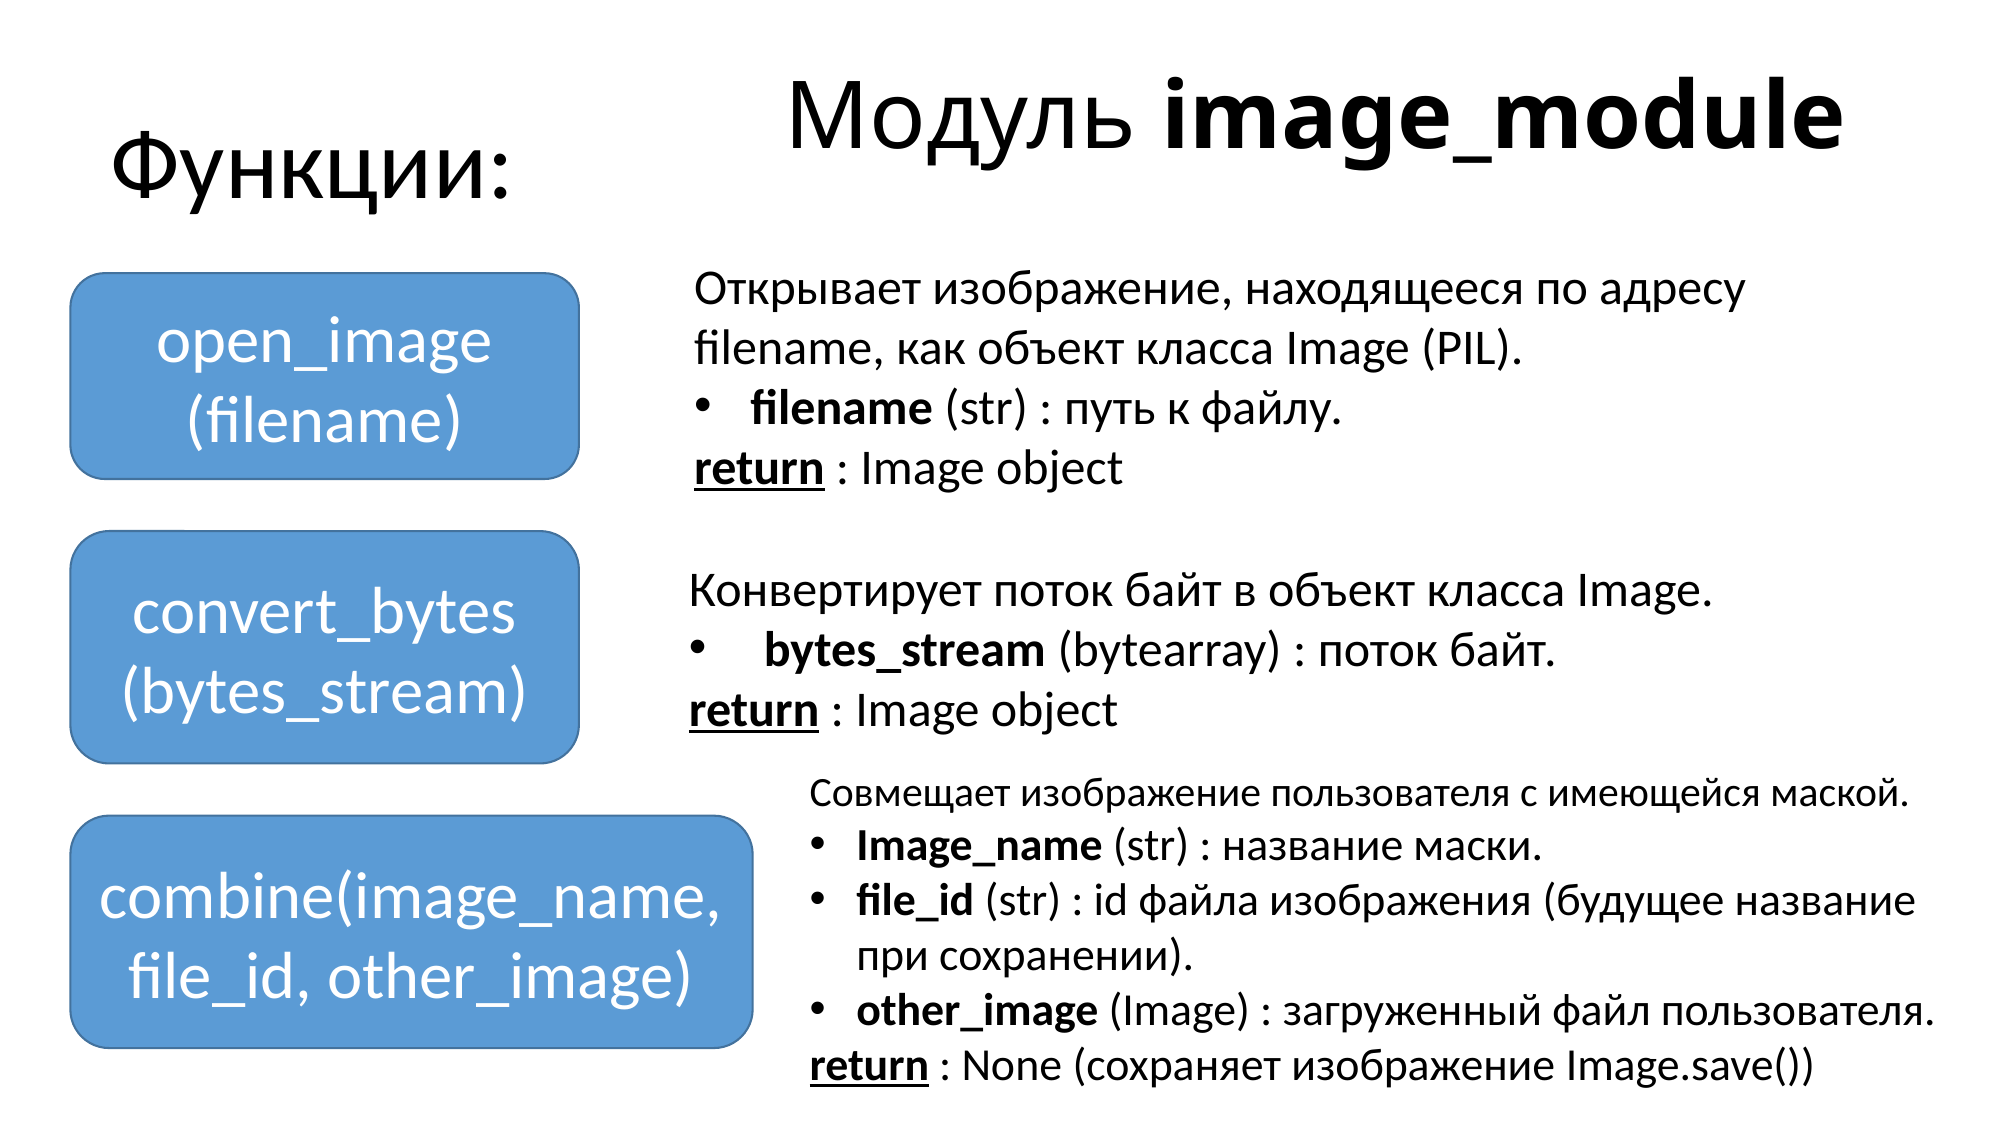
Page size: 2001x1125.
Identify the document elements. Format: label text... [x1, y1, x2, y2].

text_box open_image (filename) [69, 272, 580, 481]
text_box Совмещает изображение пользователя с имеющейся маской. Image_name (str) : название маски. file_id (str) : id файла изображения (будущее название при сохранении). other_image (Image) : загруженный файл пользователя. return : None (сохраняет изображение Image.save()) [794, 757, 1957, 1098]
title Модуль image_module [685, 33, 1946, 204]
text_box combine(image_name, file_id, other_image) [69, 814, 754, 1050]
text_box convert_bytes (bytes_stream) [69, 529, 580, 765]
text_box Конвертирует поток байт в объект класса Image. bytes_stream (bytearray) : поток байт. return : Image object [674, 548, 1957, 744]
text_box Функции: [95, 91, 554, 272]
text_box Открывает изображение, находящееся по адресу filename, как объект класса Image (PIL). filename (str) : путь к файлу. return : Image object [679, 247, 1774, 502]
